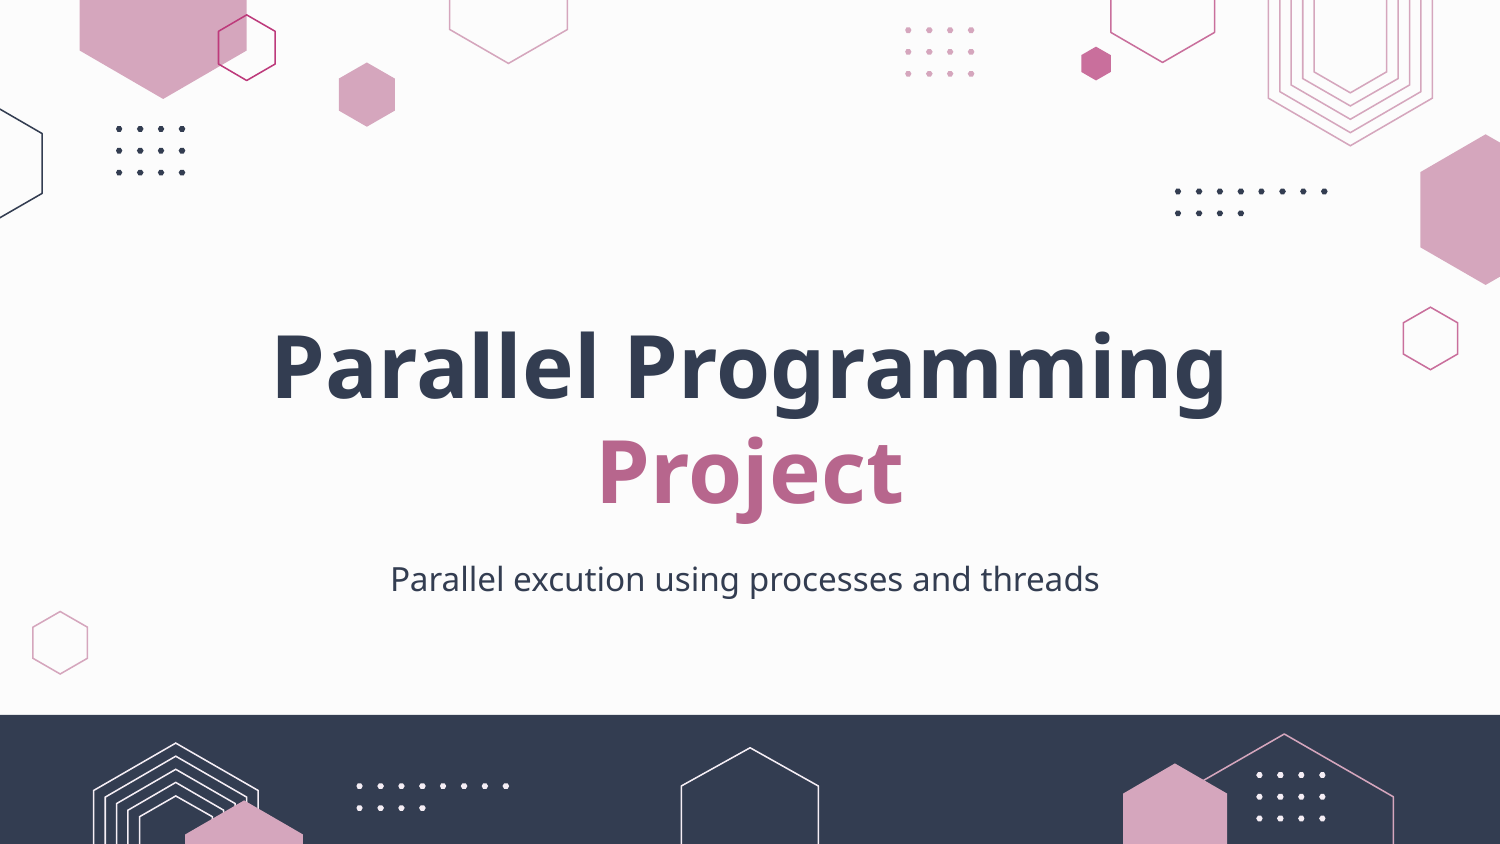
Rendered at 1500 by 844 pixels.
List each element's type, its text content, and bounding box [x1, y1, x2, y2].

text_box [115, 125, 186, 176]
subtitle Parallel excution using processes and threads [210, 543, 1290, 610]
text_box [339, 63, 395, 126]
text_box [1174, 188, 1328, 217]
title Parallel Programming Project [210, 203, 1290, 537]
